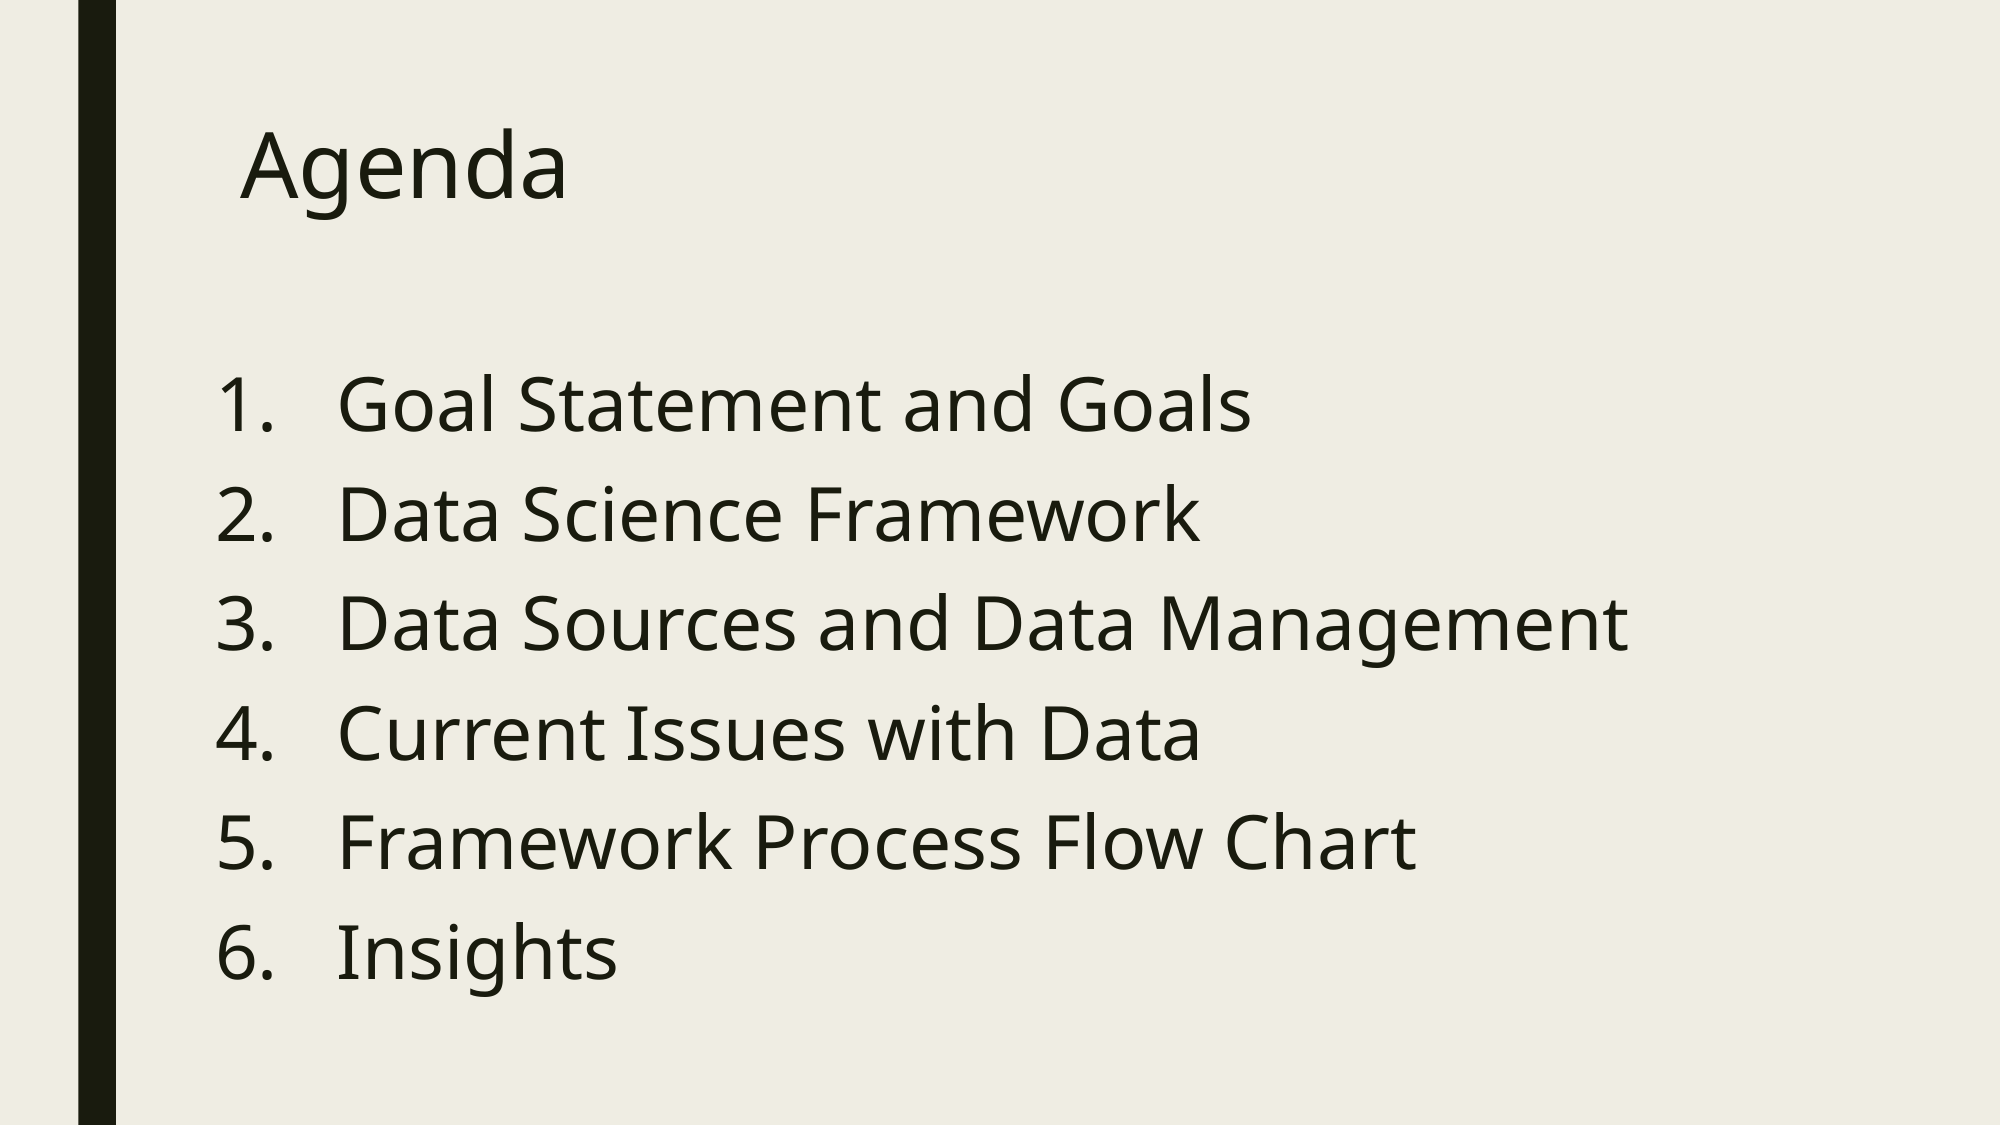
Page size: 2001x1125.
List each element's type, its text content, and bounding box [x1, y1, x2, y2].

list Goal Statement and Goals Data Science Framework Data Sources and Data Management Current Issues with Data Framework Process Flow Chart Insights [200, 356, 1800, 1069]
title Agenda [225, 112, 1800, 356]
